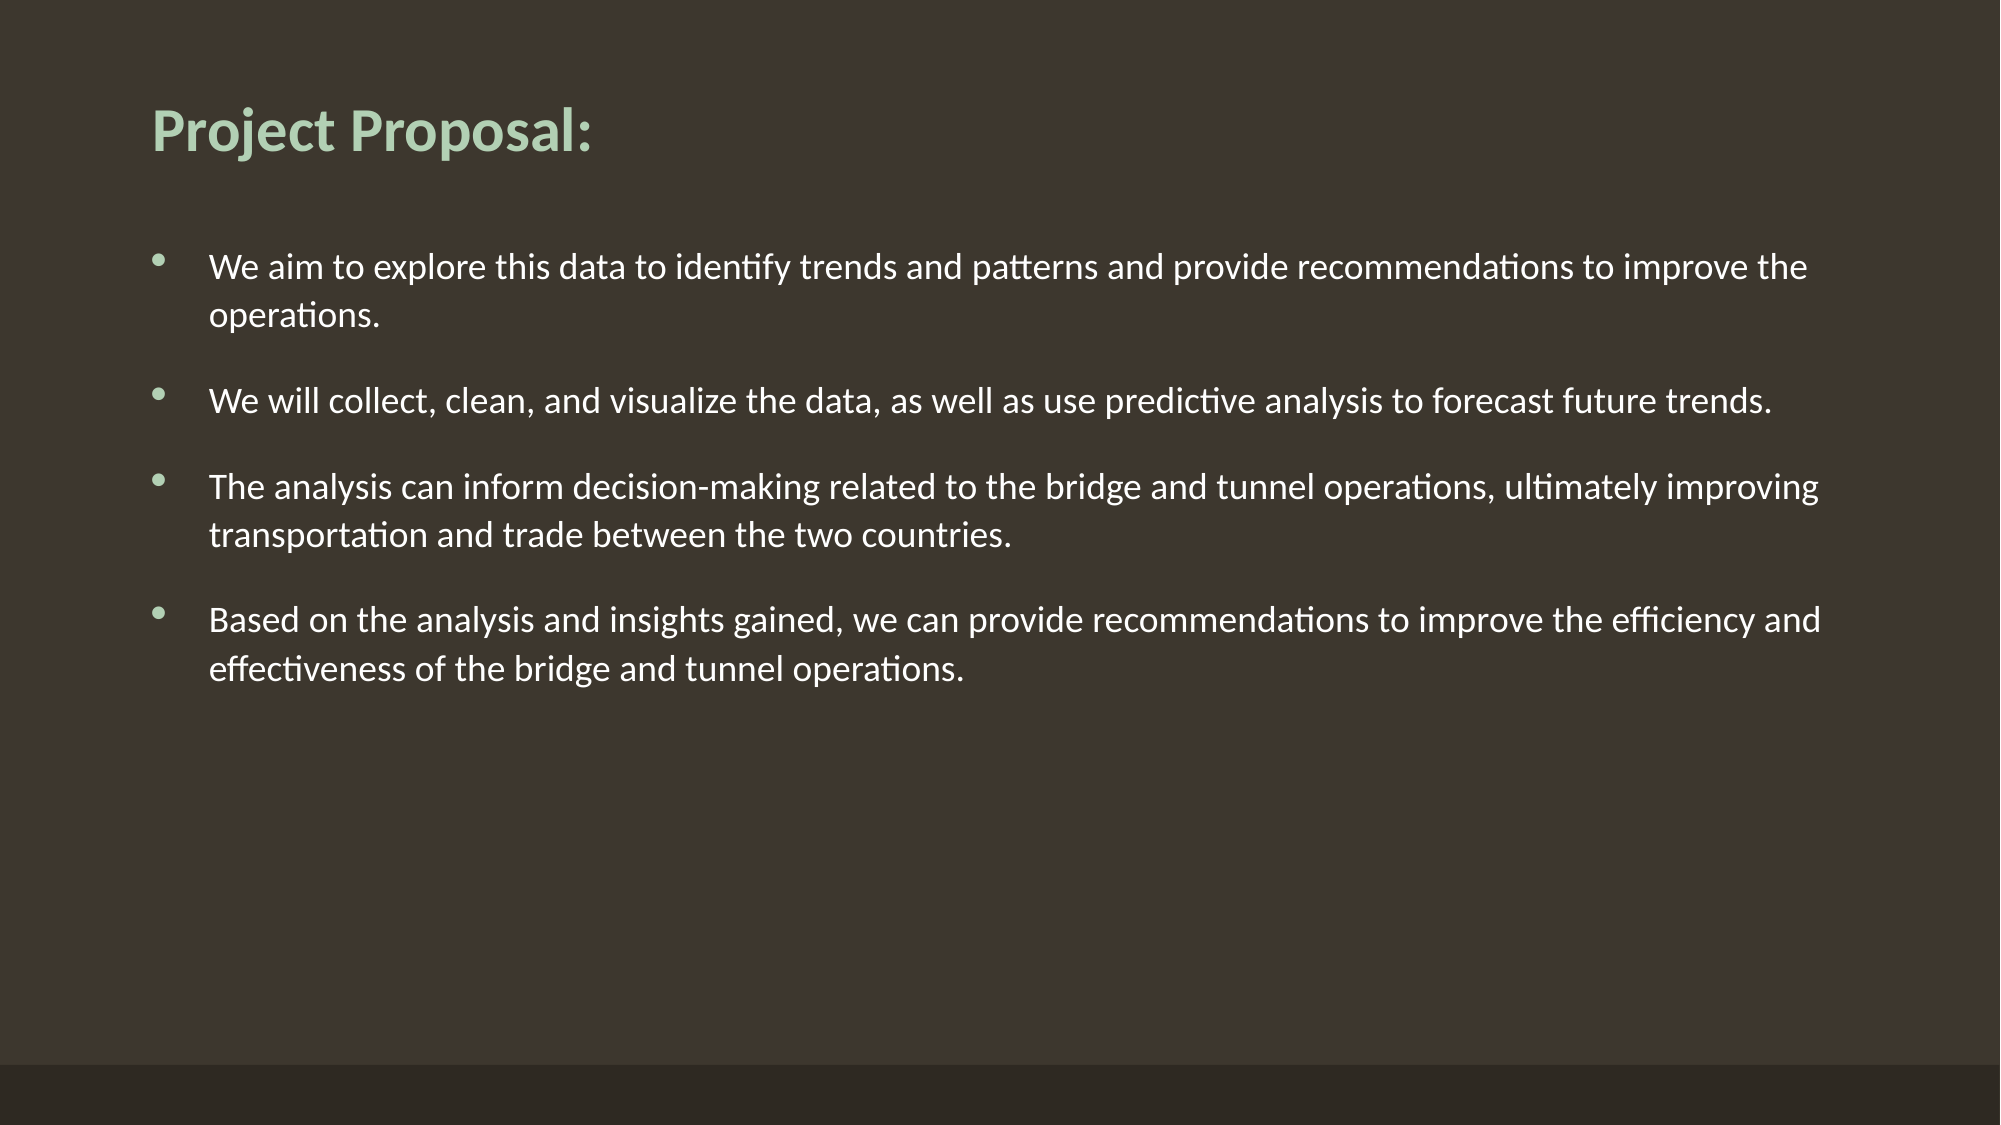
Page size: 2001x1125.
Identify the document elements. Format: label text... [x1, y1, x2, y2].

list We aim to explore this data to identify trends and patterns and provide recommendations to improve the operations. We will collect, clean, and visualize the data, as well as use predictive analysis to forecast future trends. The analysis can inform decision-making related to the bridge and tunnel operations, ultimately improving transportation and trade between the two countries. Based on the analysis and insights gained, we can provide recommendations to improve the efficiency and effectiveness of the bridge and tunnel operations. [137, 231, 1863, 1014]
title Project Proposal: [137, 59, 1863, 231]
